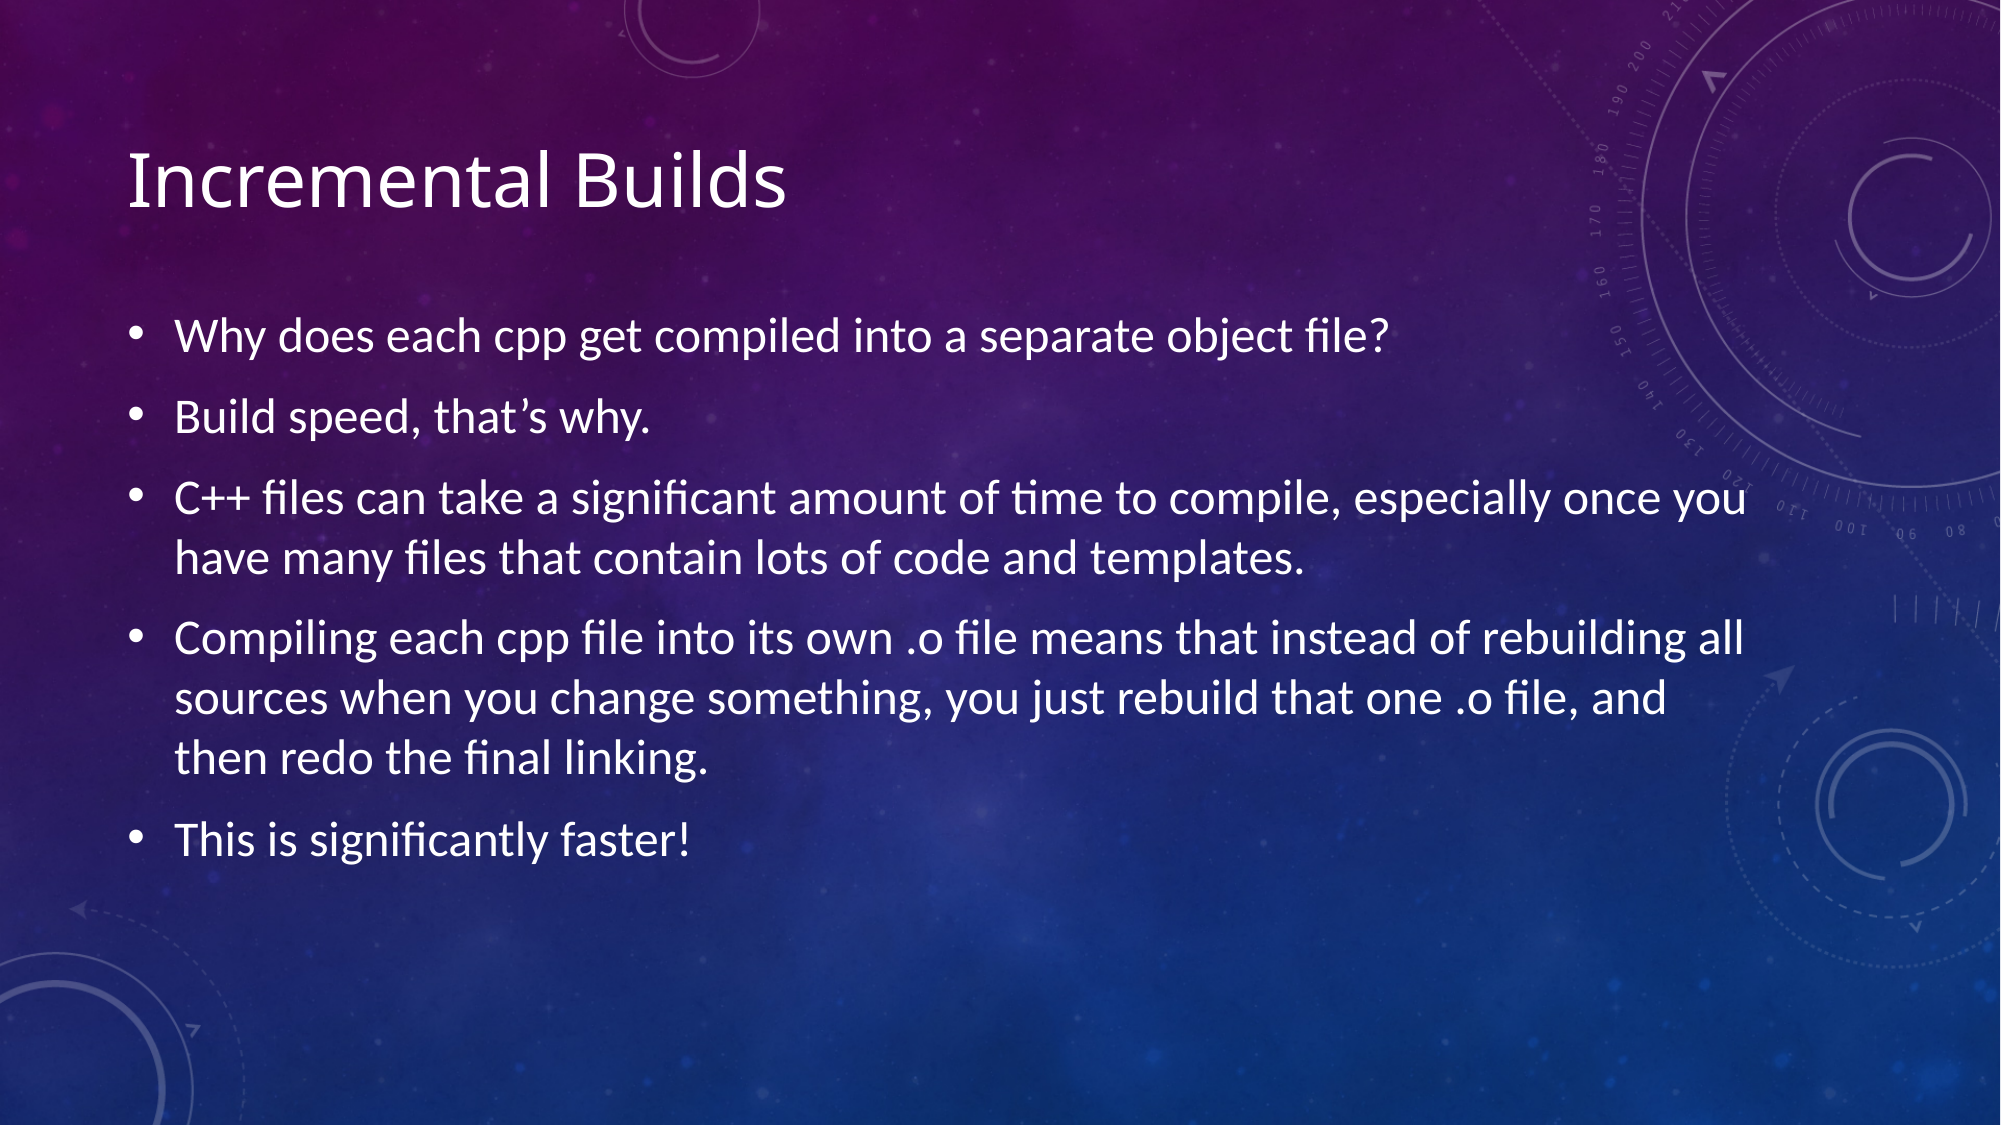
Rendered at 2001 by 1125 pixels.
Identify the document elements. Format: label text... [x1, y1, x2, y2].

list Why does each cpp get compiled into a separate object file? Build speed, that’s why. C++ files can take a significant amount of time to compile, especially once you have many files that contain lots of code and templates. Compiling each cpp file into its own .o file means that instead of rebuilding all sources when you change something, you just rebuild that one .o file, and then redo the final linking. This is significantly faster! [112, 295, 1775, 950]
picture [0, 0, 2001, 1125]
title Incremental Builds [112, 99, 1775, 255]
